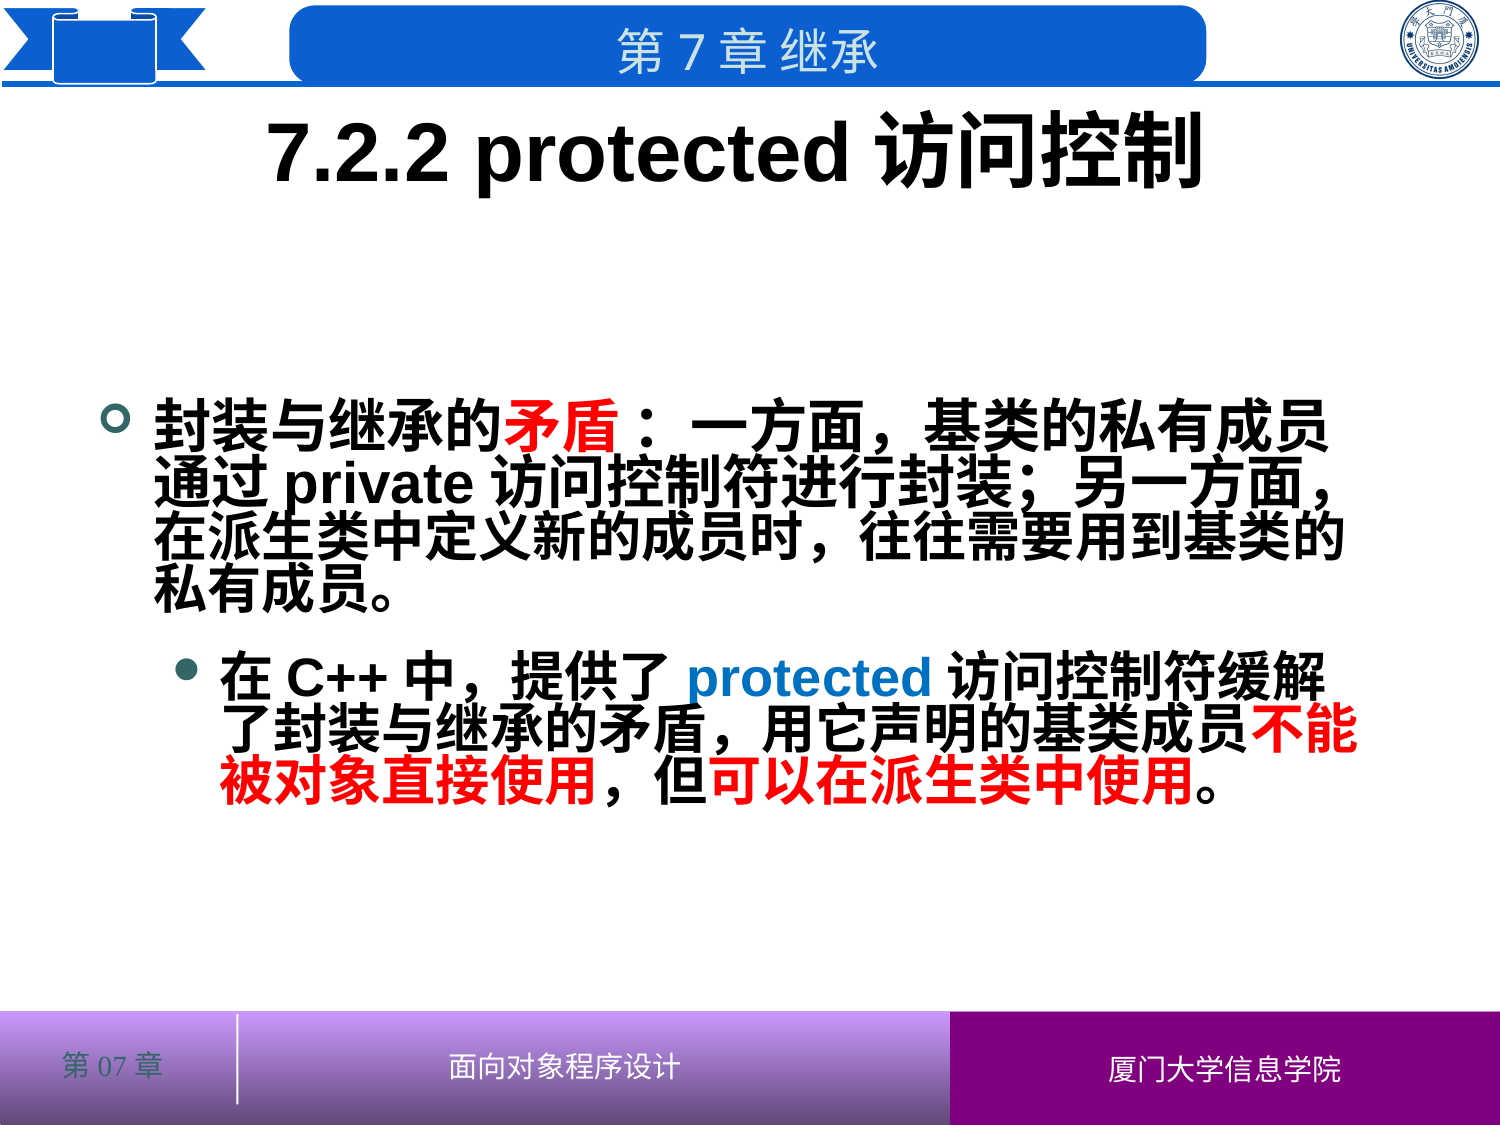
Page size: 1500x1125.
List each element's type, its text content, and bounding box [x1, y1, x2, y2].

text_box 7.2.2 protected访问控制 [250, 54, 1407, 242]
slide_number [249, 1024, 463, 1101]
list 封装与继承的矛盾 ：一方面，基类的私有成员通过private访问控制符进行封装；另一方面，在派生类中定义新的成员时，往往需要用到基类的私有成员。 在C++中，提供了protected访问控制符缓解了封装与继承的矛盾，用它声明的基类成员不能被对象直接使用，但可以在派生类中使用。 [81, 395, 1388, 857]
picture [1399, 0, 1480, 80]
